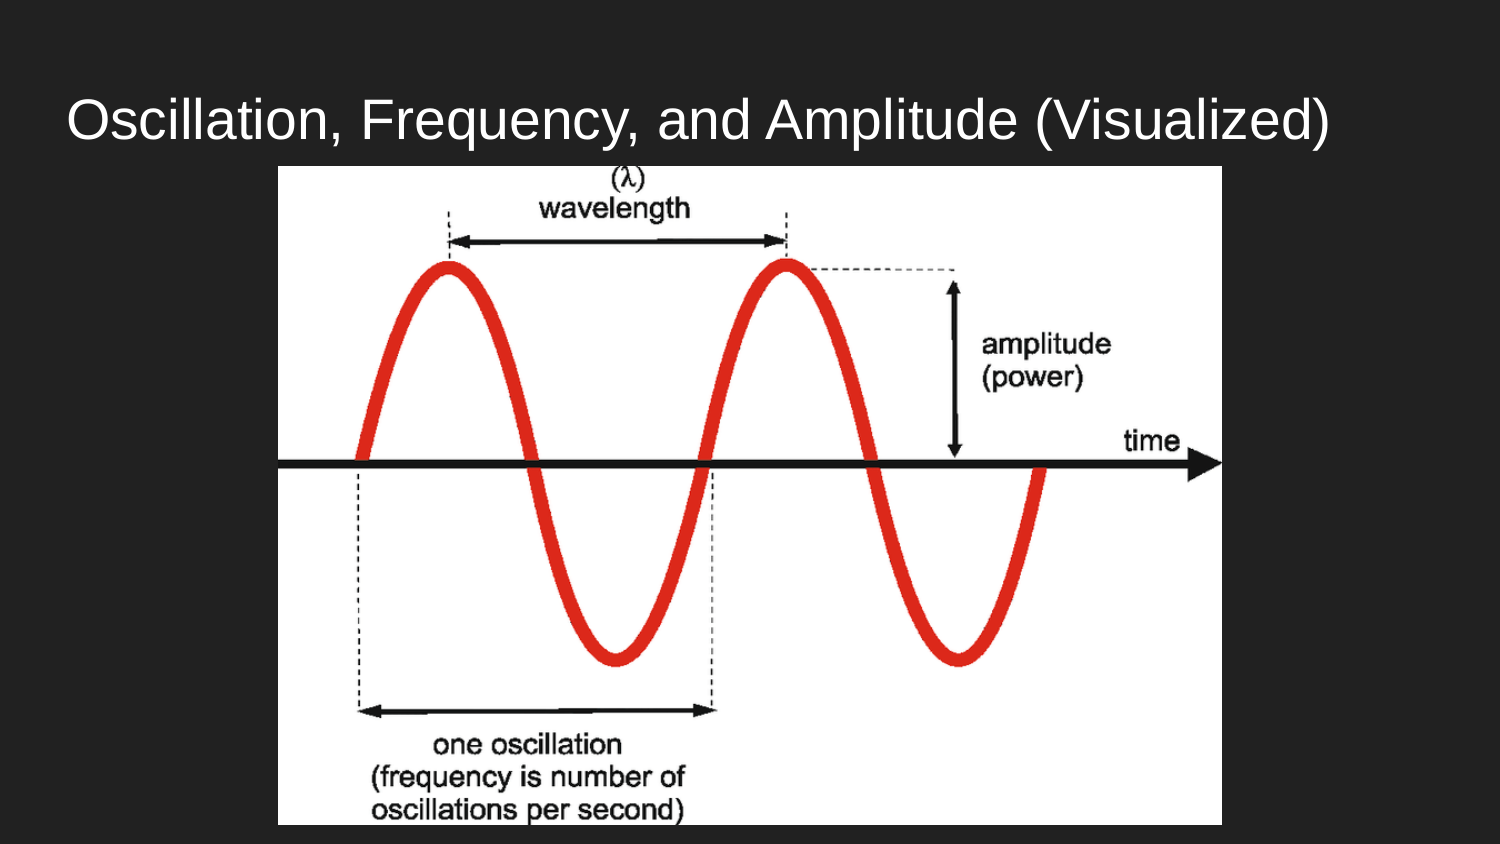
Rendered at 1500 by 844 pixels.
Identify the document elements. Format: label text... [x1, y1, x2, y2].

title Oscillation, Frequency, and Amplitude (Visualized) [51, 72, 1449, 167]
picture [278, 166, 1222, 825]
